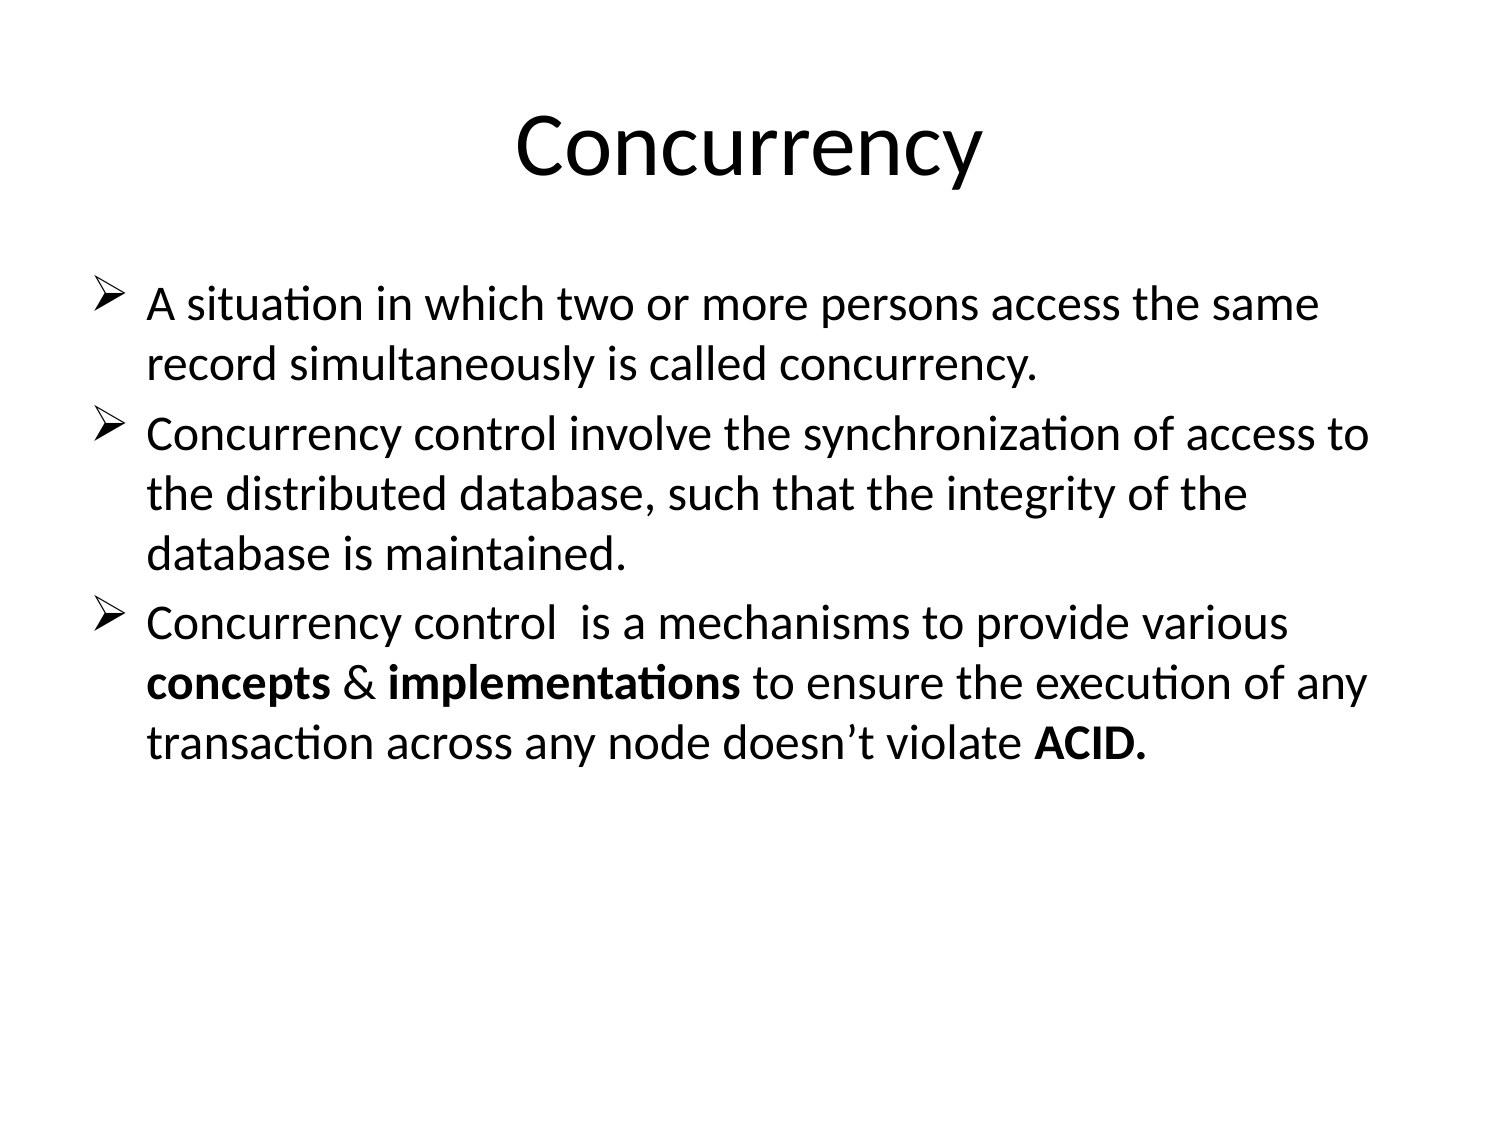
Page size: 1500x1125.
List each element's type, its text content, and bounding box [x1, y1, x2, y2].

title Concurrency [75, 45, 1425, 233]
list A situation in which two or more persons access the same record simultaneously is called concurrency. Concurrency control involve the synchronization of access to the distributed database, such that the integrity of the database is maintained. Concurrency control is a mechanisms to provide various concepts & implementations to ensure the execution of any transaction across any node doesn’t violate ACID. [75, 262, 1425, 1005]
